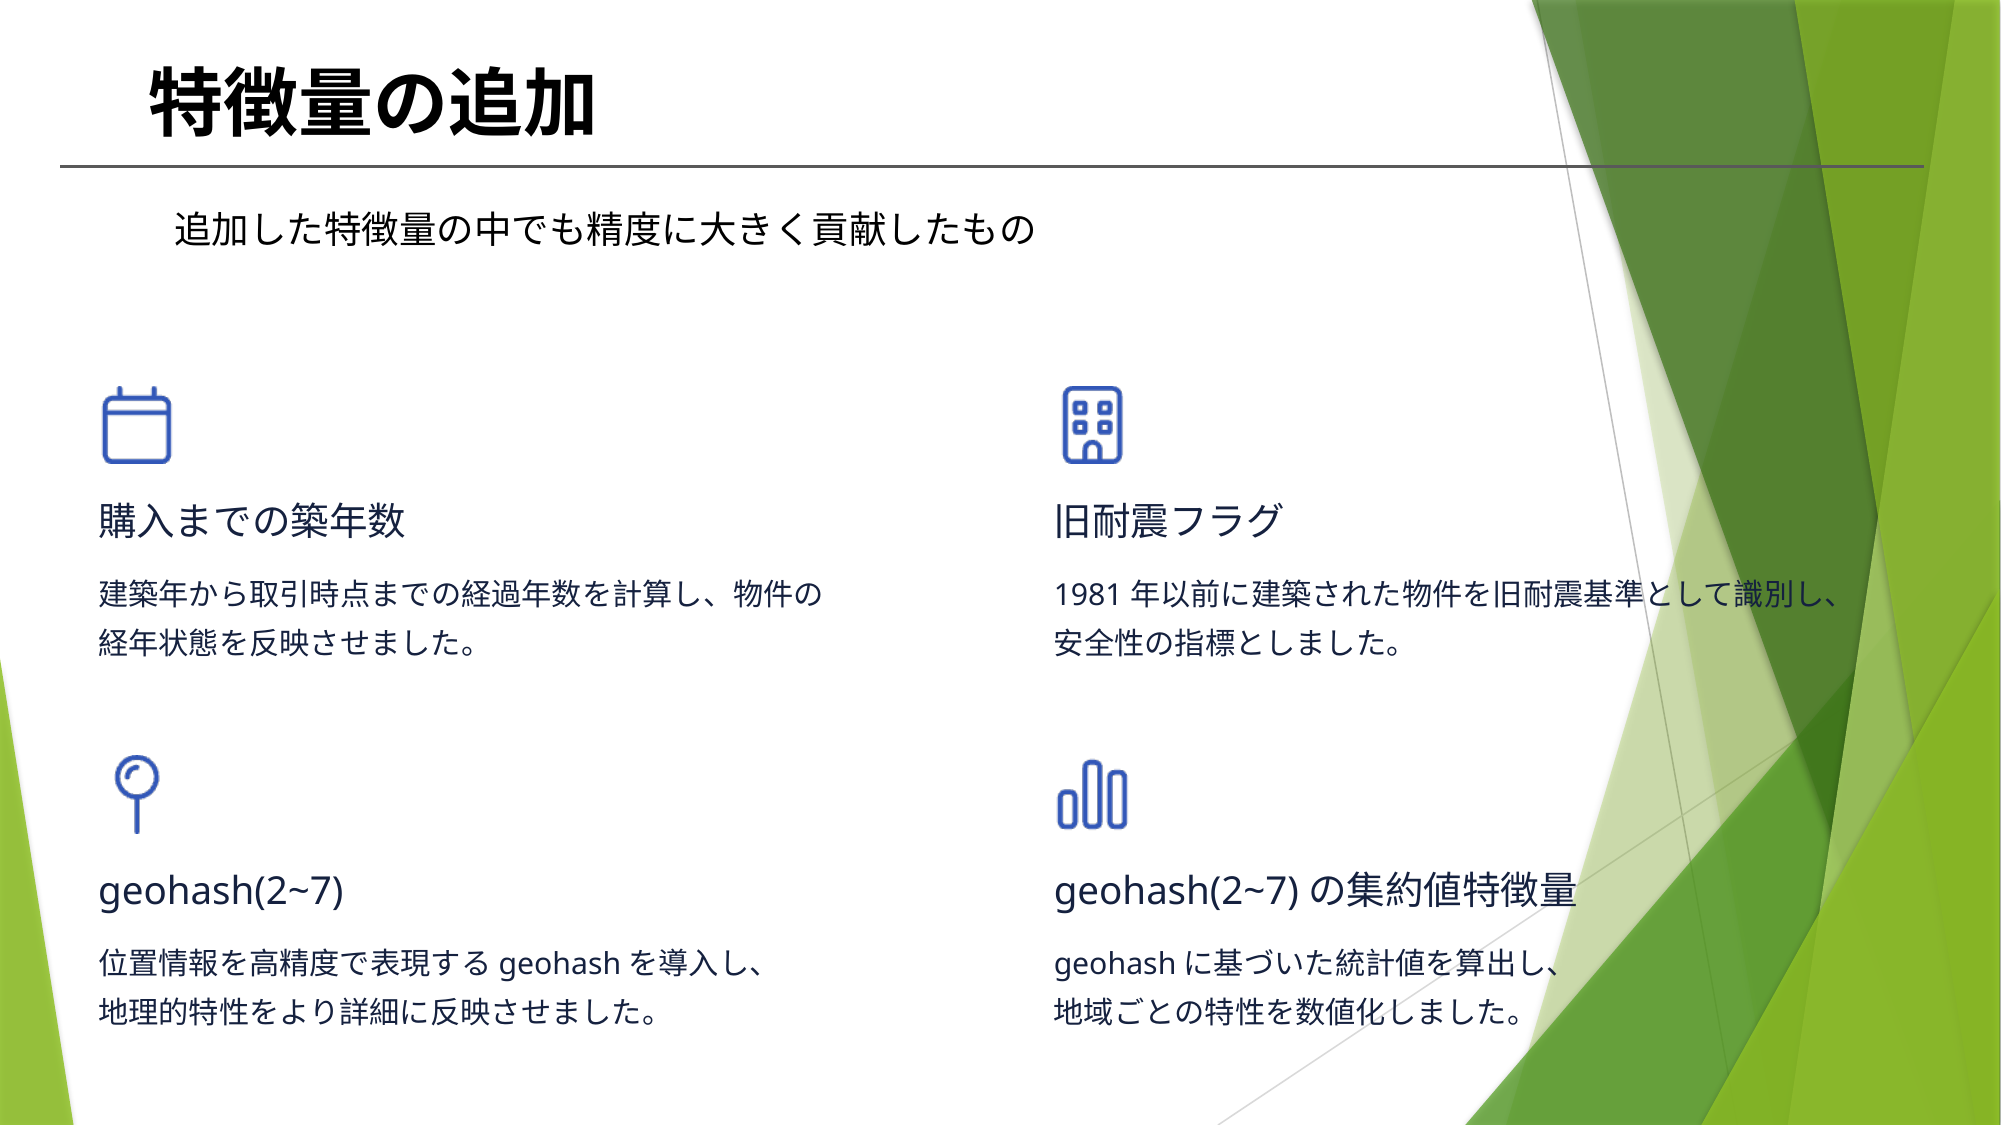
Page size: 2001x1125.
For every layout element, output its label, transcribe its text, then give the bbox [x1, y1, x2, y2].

text_box 追加した特徴量の中でも精度に大きく貢献したもの [159, 198, 1608, 259]
picture [1053, 385, 1133, 465]
text_box 位置情報を高精度で表現するgeohashを導入し、 地理的特性をより詳細に反映させました。 [98, 931, 831, 1032]
picture [1053, 754, 1133, 834]
text_box geohash(2~7) [98, 864, 488, 913]
picture [97, 754, 177, 834]
text_box geohashに基づいた統計値を算出し、 地域ごとの特性を数値化しました。 [1053, 931, 2000, 1041]
text_box 旧耐震フラグ [1053, 495, 1444, 544]
text_box geohash(2~7)の集約値特徴量 [1053, 864, 1549, 913]
title 特徴量の追加 [133, 48, 1859, 165]
text_box 購入までの築年数 [98, 495, 488, 544]
picture [97, 385, 177, 465]
text_box 建築年から取引時点までの経過年数を計算し、物件の 経年状態を反映させました。 [98, 562, 846, 662]
text_box 1981年以前に建築された物件を旧耐震基準として識別し、 安全性の指標としました。 [1053, 562, 2000, 662]
